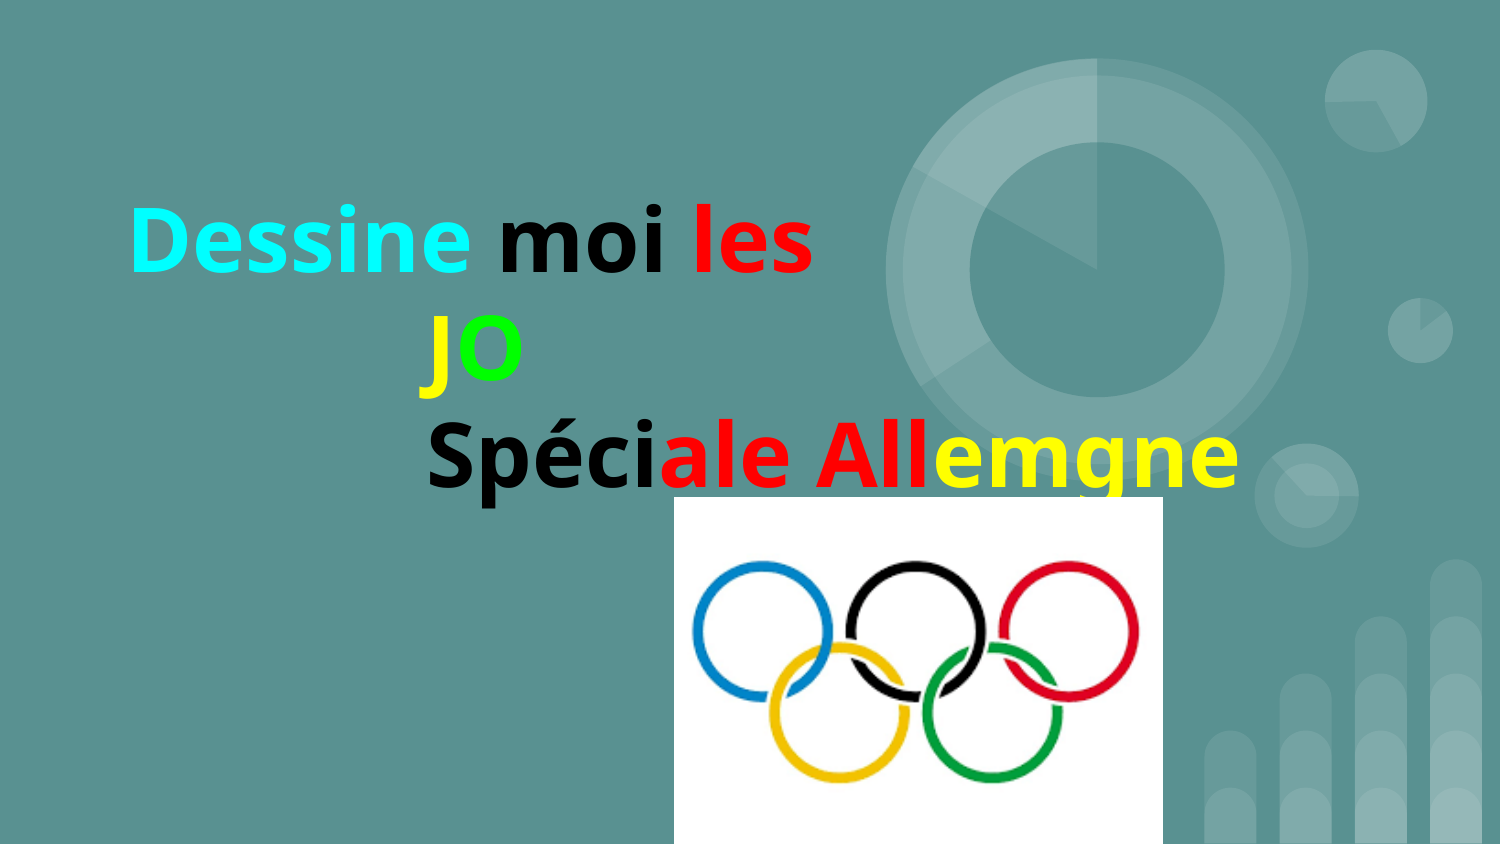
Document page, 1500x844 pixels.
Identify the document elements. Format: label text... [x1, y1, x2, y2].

picture [673, 497, 1164, 844]
title Dessine moi les JO Spéciale Allemgne [111, 190, 1313, 498]
